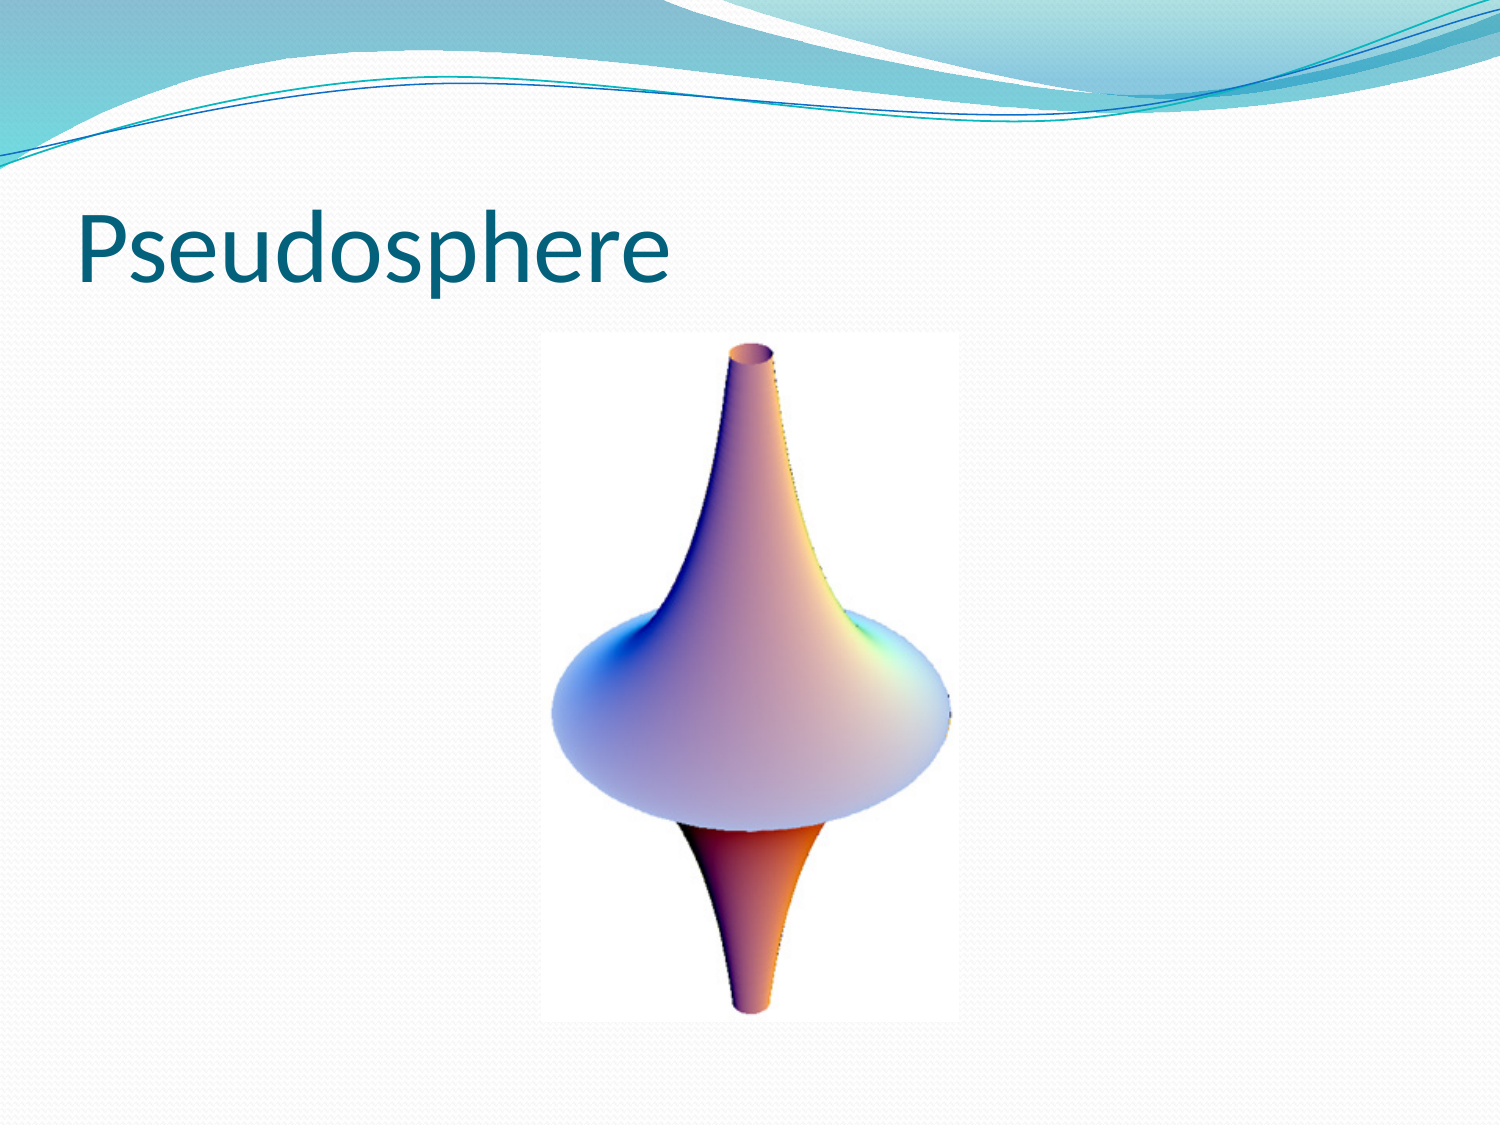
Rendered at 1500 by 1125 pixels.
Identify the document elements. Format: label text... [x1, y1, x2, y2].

title Pseudosphere [75, 115, 1425, 303]
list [541, 333, 959, 1022]
